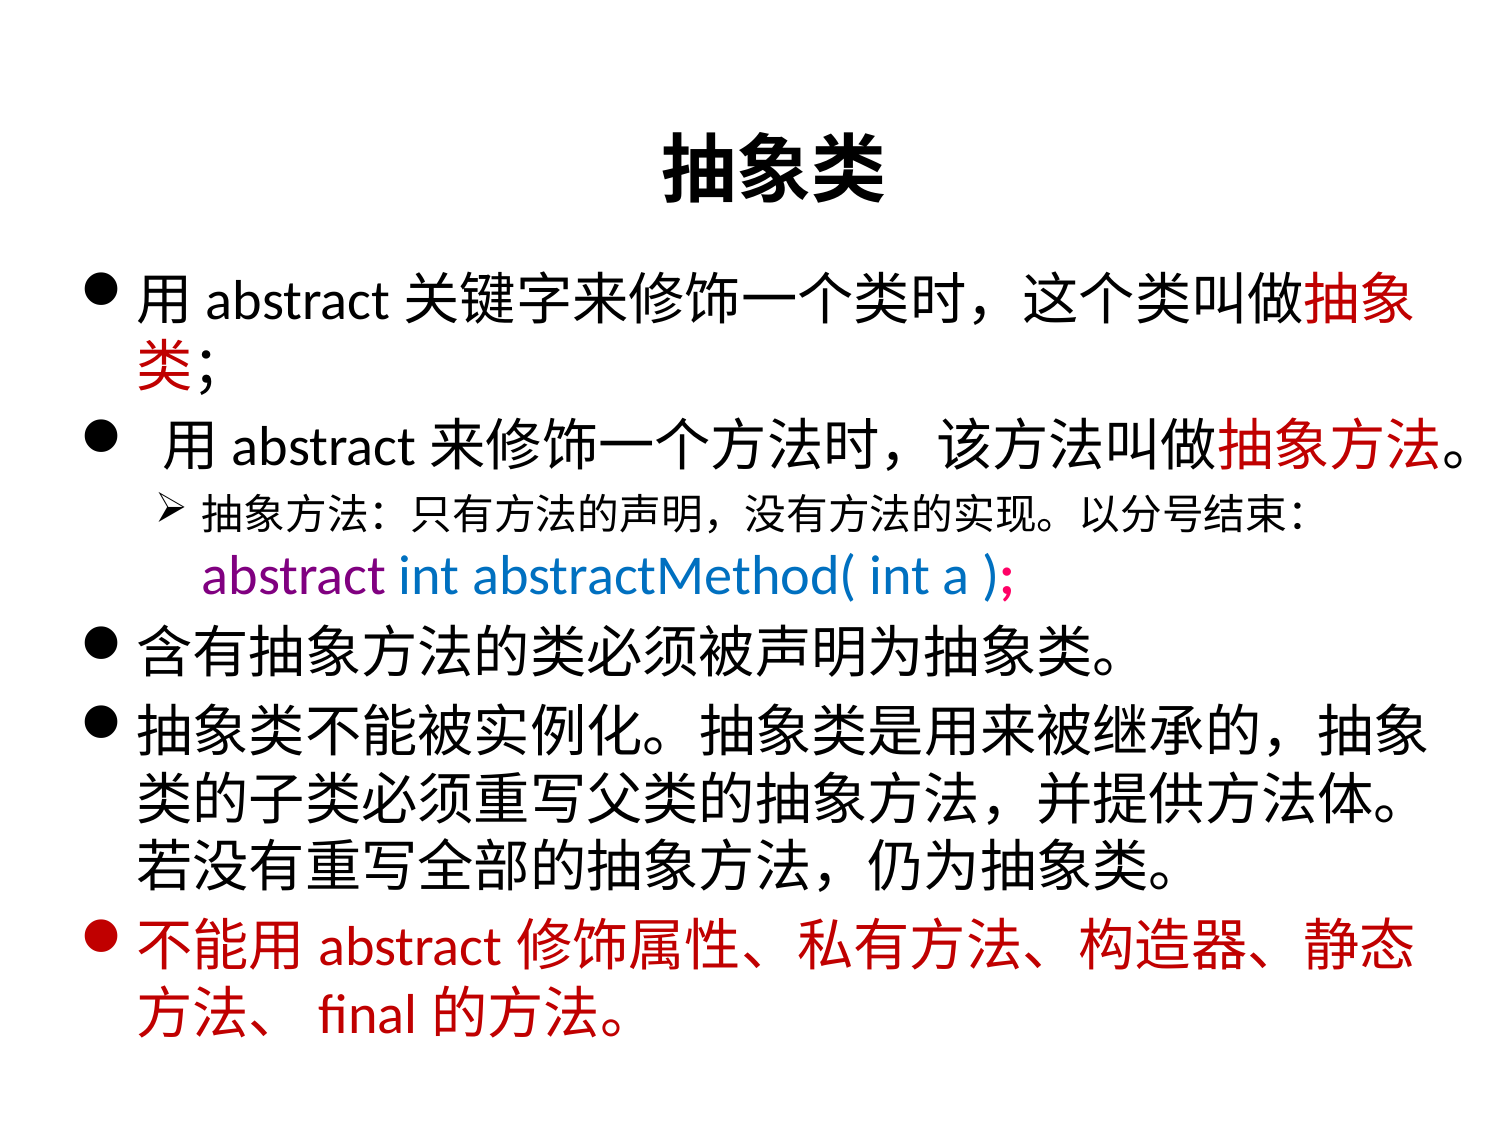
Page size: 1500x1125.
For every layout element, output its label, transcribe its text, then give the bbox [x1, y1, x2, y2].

title 抽象类 [584, 101, 963, 232]
list 用abstract关键字来修饰一个类时，这个类叫做抽象类； 用abstract来修饰一个方法时，该方法叫做抽象方法。 抽象方法：只有方法的声明，没有方法的实现。以分号结束：abstract int abstractMethod( int a ); 含有抽象方法的类必须被声明为抽象类。 抽象类不能被实例化。抽象类是用来被继承的，抽象类的子类必须重写父类的抽象方法，并提供方法体。若没有重写全部的抽象方法，仍为抽象类。 不能用abstract修饰属性、私有方法、构造器、静态方法、final的方法。 [64, 255, 1465, 1092]
